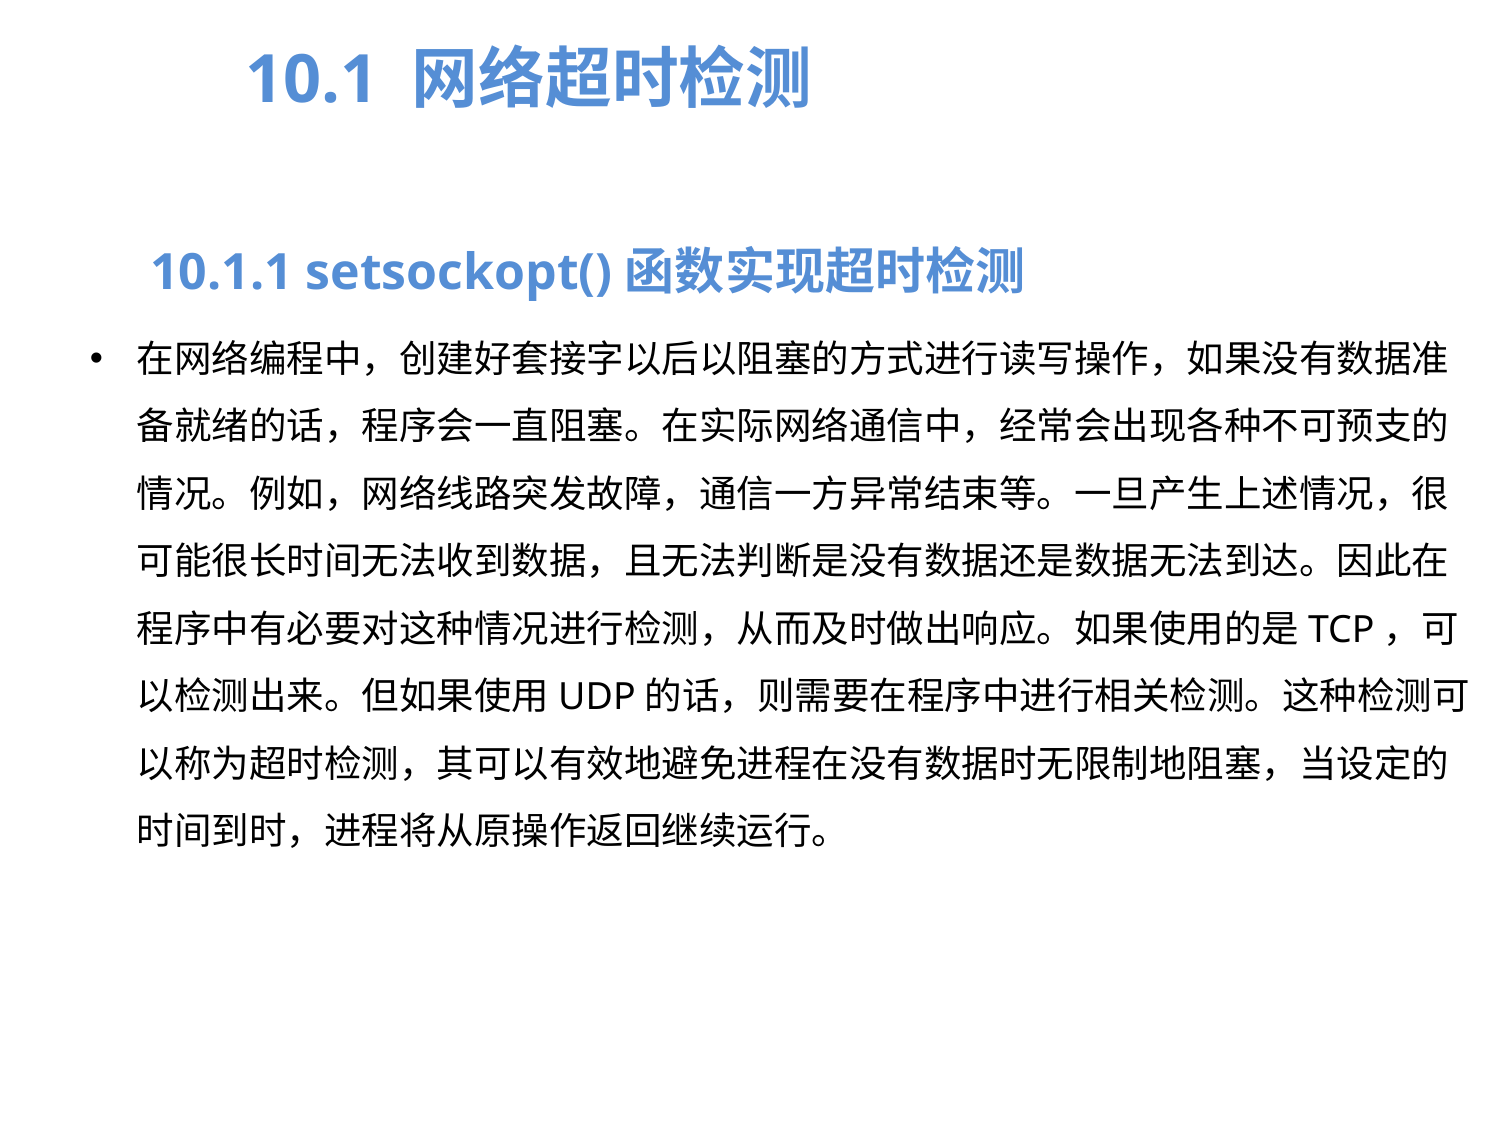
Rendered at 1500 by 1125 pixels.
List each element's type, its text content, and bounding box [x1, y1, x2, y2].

text_box 10.1 网络超时检测 [230, 29, 1069, 122]
text_box 10.1.1 setsockopt()函数实现超时检测 [135, 231, 1152, 307]
text_box 在网络编程中，创建好套接字以后以阻塞的方式进行读写操作，如果没有数据准备就绪的话，程序会一直阻塞。在实际网络通信中，经常会出现各种不可预支的情况。例如，网络线路突发故障，通信一方异常结束等。一旦产生上述情况，很可能很长时间无法收到数据，且无法判断是没有数据还是数据无法到达。因此在程序中有必要对这种情况进行检测，从而及时做出响应。如果使用的是TCP，可以检测出来。但如果使用UDP的话，则需要在程序中进行相关检测。这种检测可以称为超时检测，其可以有效地避免进程在没有数据时无限制地阻塞，当设定的时间到时，进程将从原操作返回继续运行。 [0, 304, 1496, 860]
